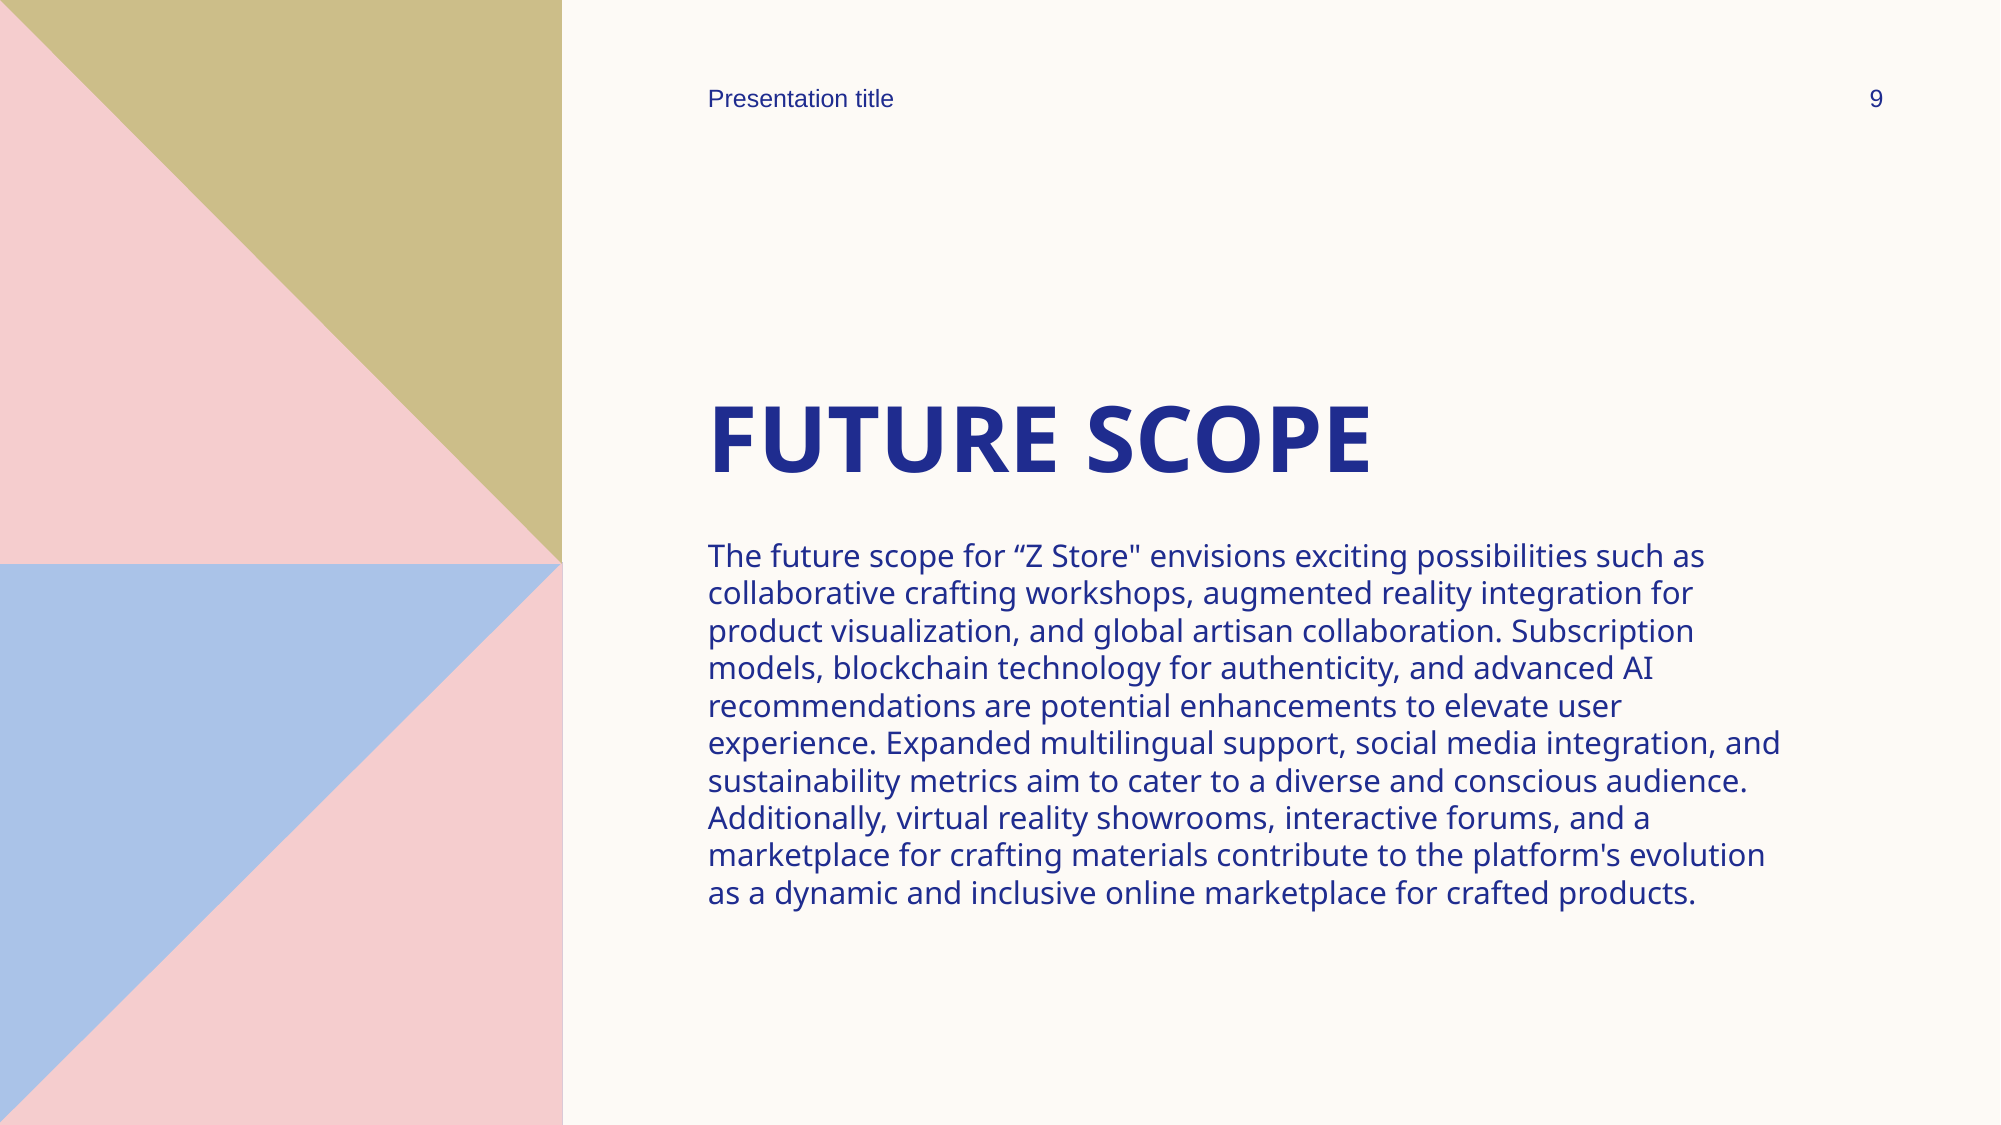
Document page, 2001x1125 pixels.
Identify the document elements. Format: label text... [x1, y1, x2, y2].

slide_number 9 [1795, 75, 1958, 120]
list The future scope for “Z Store" envisions exciting possibilities such as collaborative crafting workshops, augmented reality integration for product visualization, and global artisan collaboration. Subscription models, blockchain technology for authenticity, and advanced AI recommendations are potential enhancements to elevate user experience. Expanded multilingual support, social media integration, and sustainability metrics aim to cater to a diverse and conscious audience. Additionally, virtual reality showrooms, interactive forums, and a marketplace for crafting materials contribute to the platform's evolution as a dynamic and inclusive online marketplace for crafted products. [693, 528, 1803, 972]
title Future scope [693, 373, 1803, 500]
footer Presentation title [693, 75, 1218, 120]
